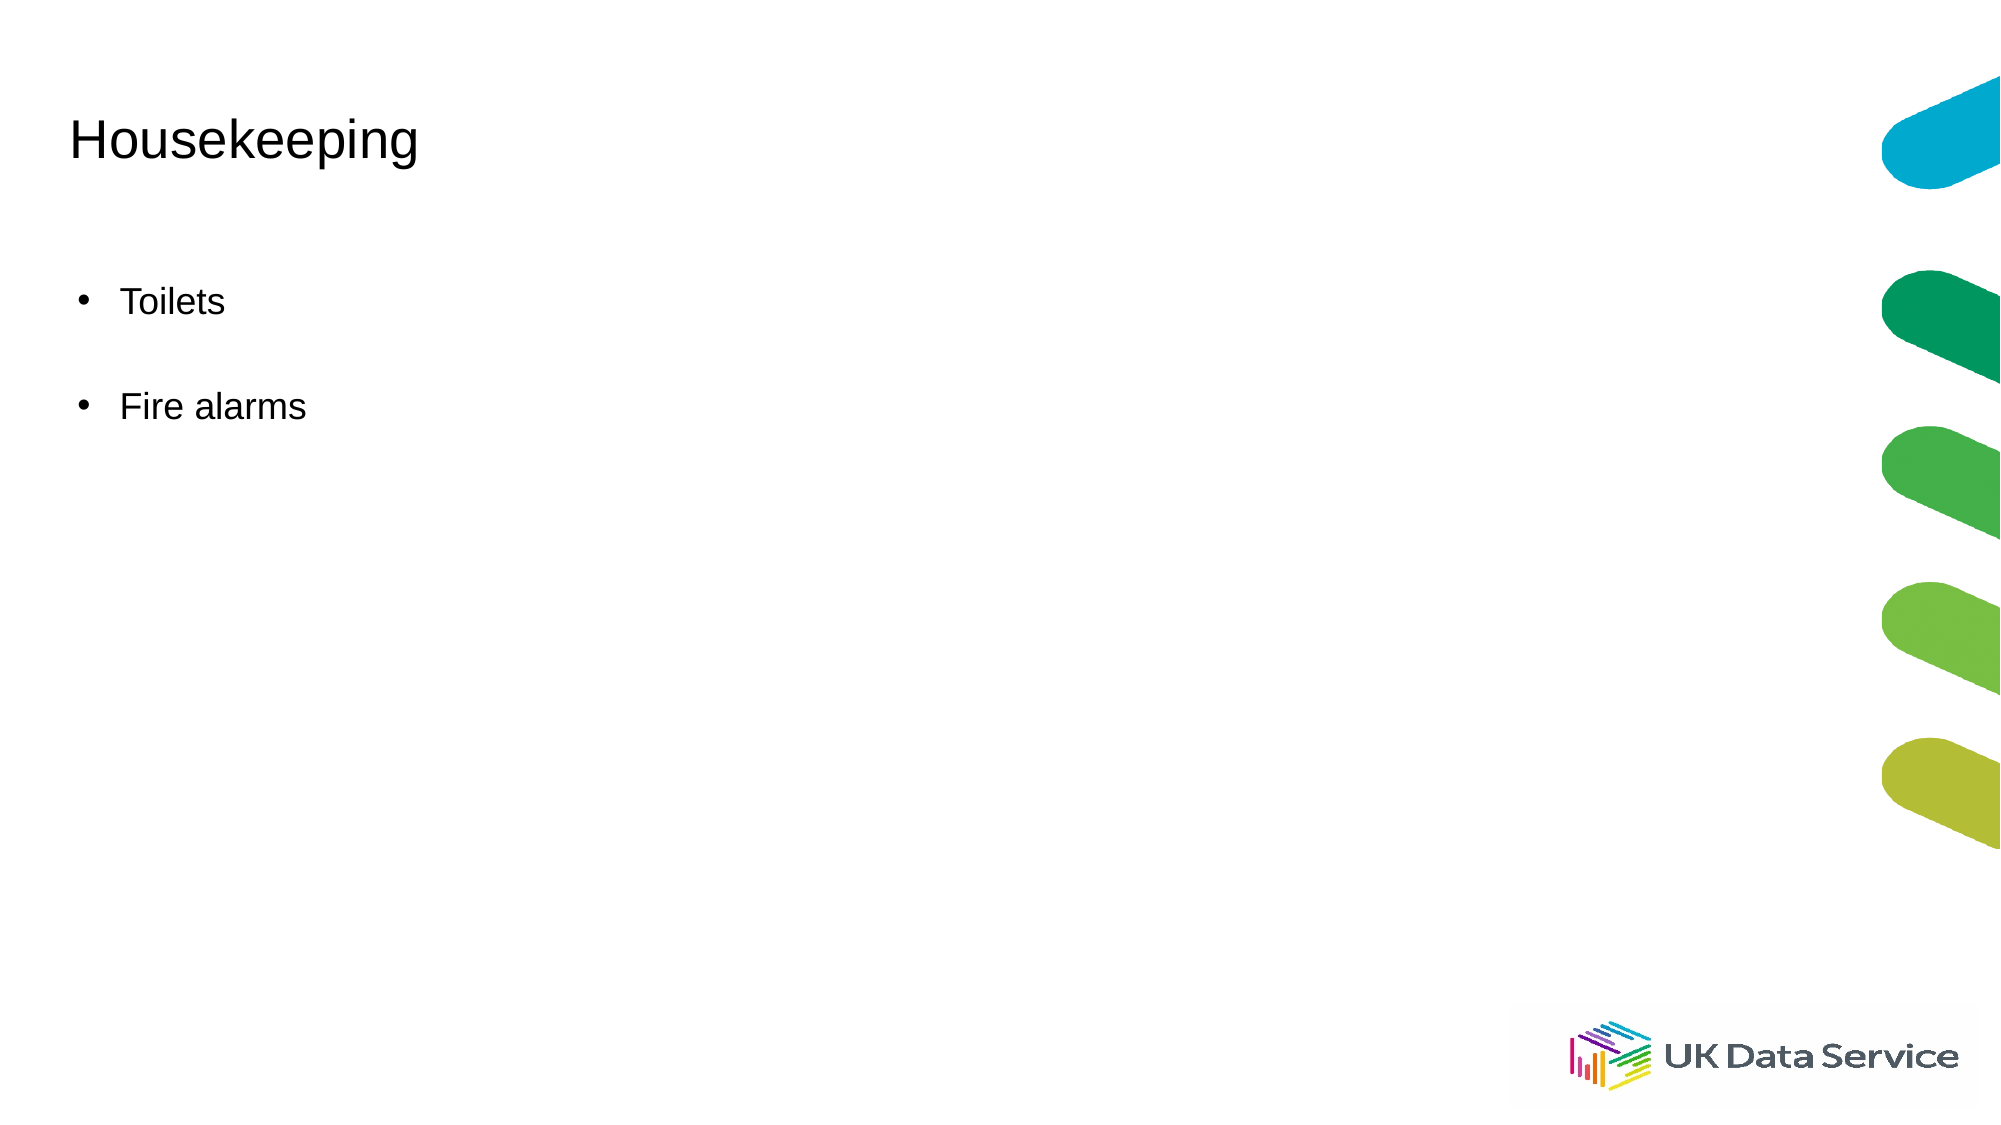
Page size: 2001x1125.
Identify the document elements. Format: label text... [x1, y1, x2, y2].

picture [1881, 0, 2000, 849]
list Toilets Fire alarms [62, 269, 1863, 1113]
picture [1863, 1004, 1979, 1108]
title Housekeeping [55, 42, 1855, 231]
